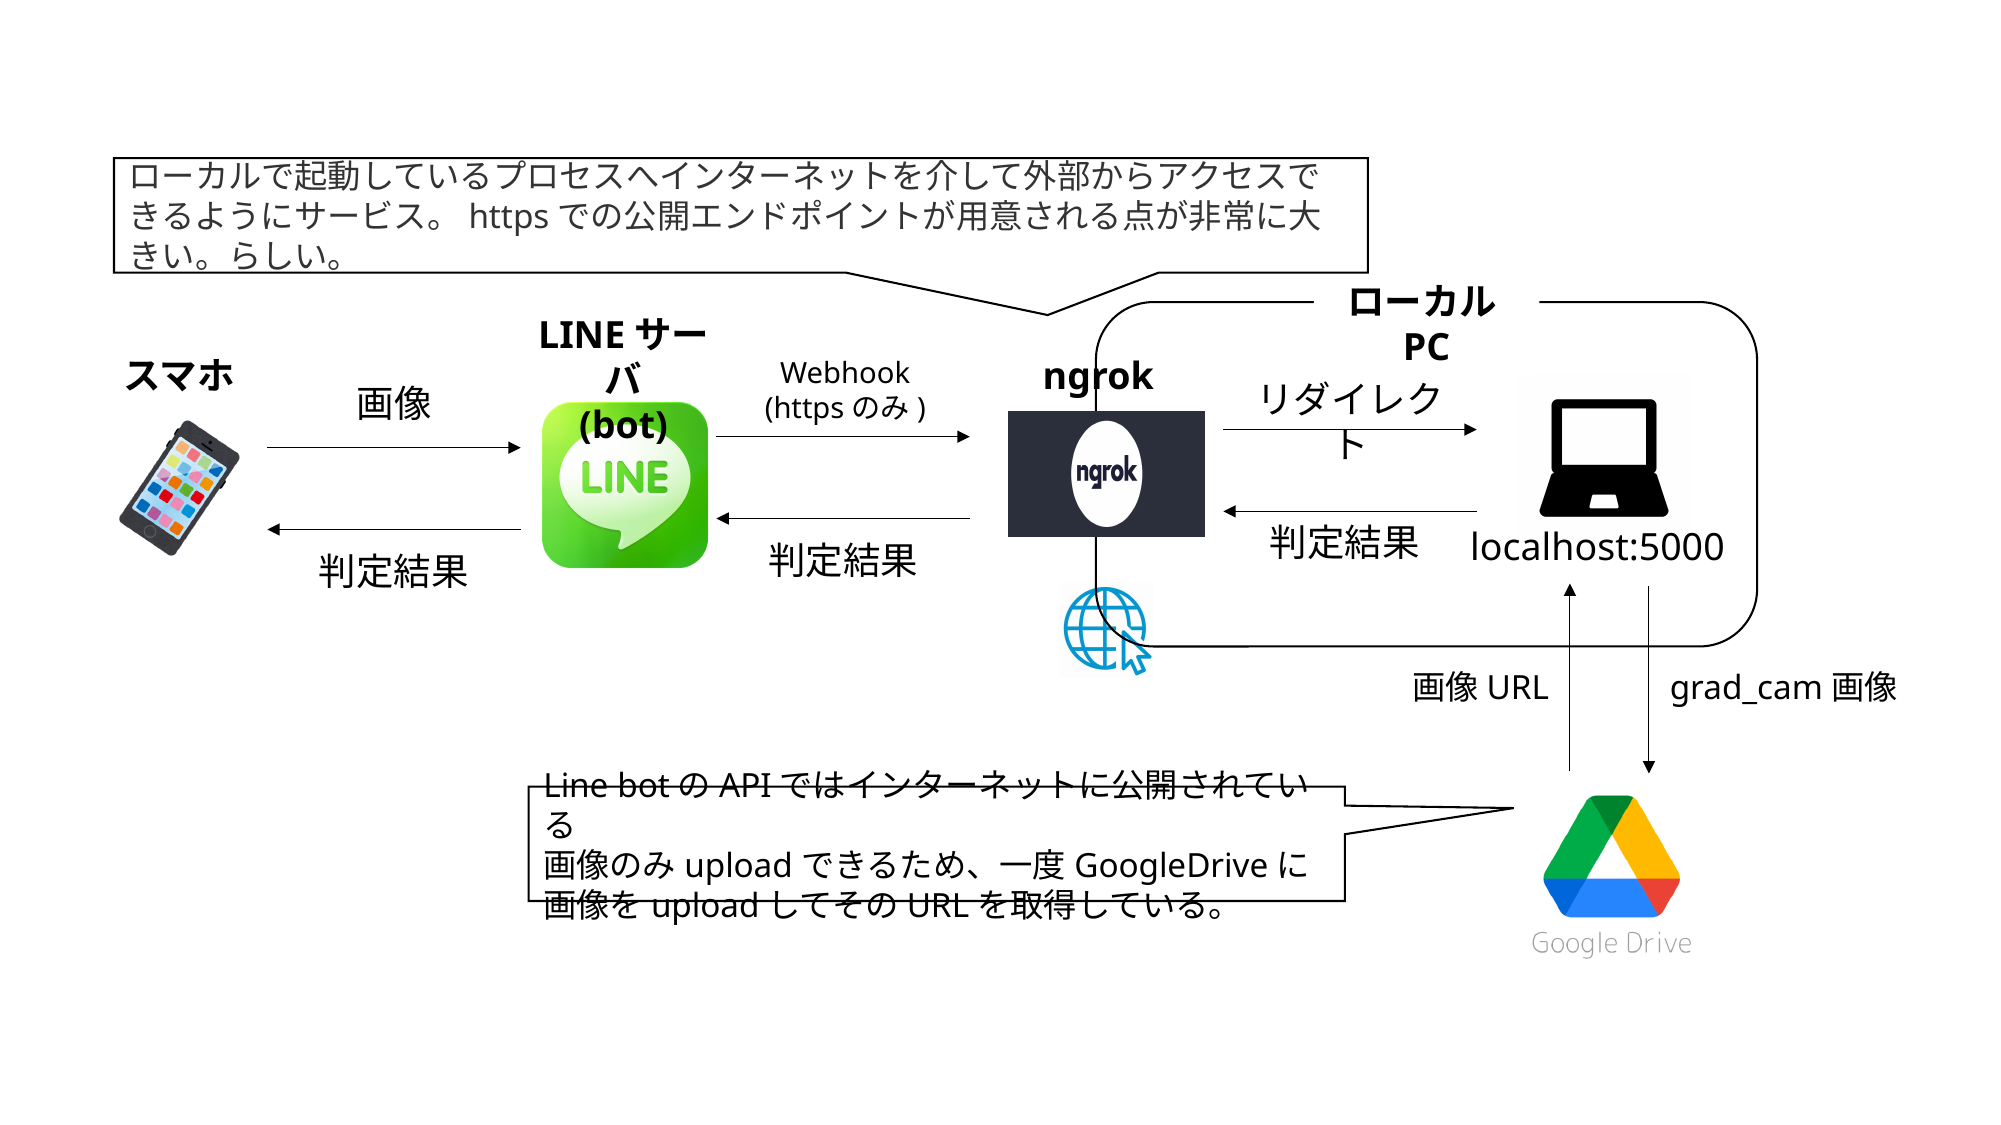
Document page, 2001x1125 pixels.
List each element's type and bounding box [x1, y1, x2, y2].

text_box [81, 158, 1919, 967]
